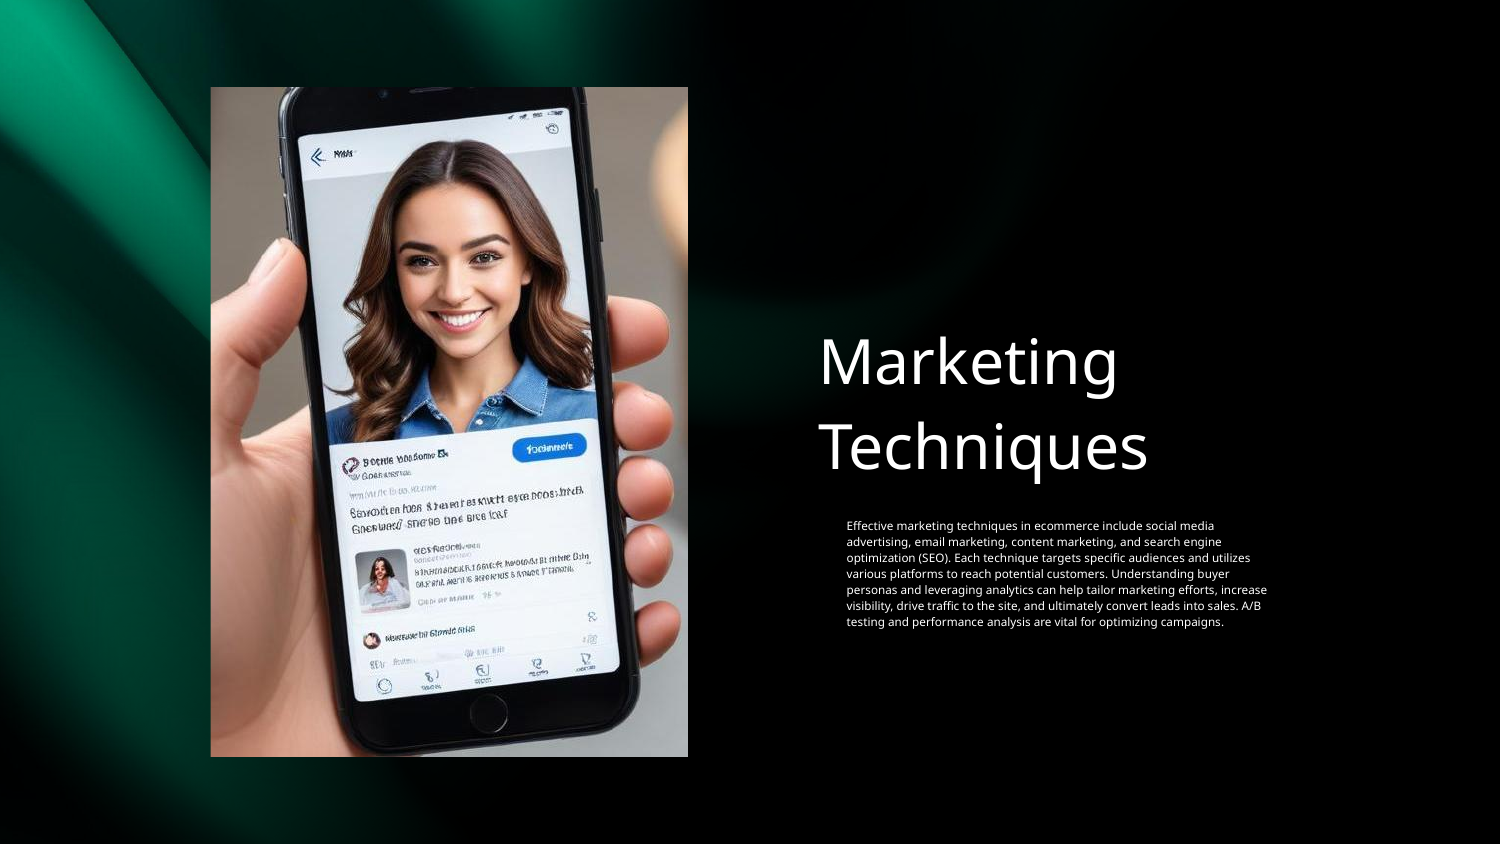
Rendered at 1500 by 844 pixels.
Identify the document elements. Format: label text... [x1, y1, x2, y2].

picture [0, 0, 1500, 844]
title Marketing Techniques [803, 187, 1289, 503]
subtitle Effective marketing techniques in ecommerce include social media advertising, email marketing, content marketing, and search engine optimization (SEO). Each technique targets specific audiences and utilizes various platforms to reach potential customers. Understanding buyer personas and leveraging analytics can help tailor marketing efforts, increase visibility, drive traffic to the site, and ultimately convert leads into sales. A/B testing and performance analysis are vital for optimizing campaigns. [803, 503, 1289, 657]
